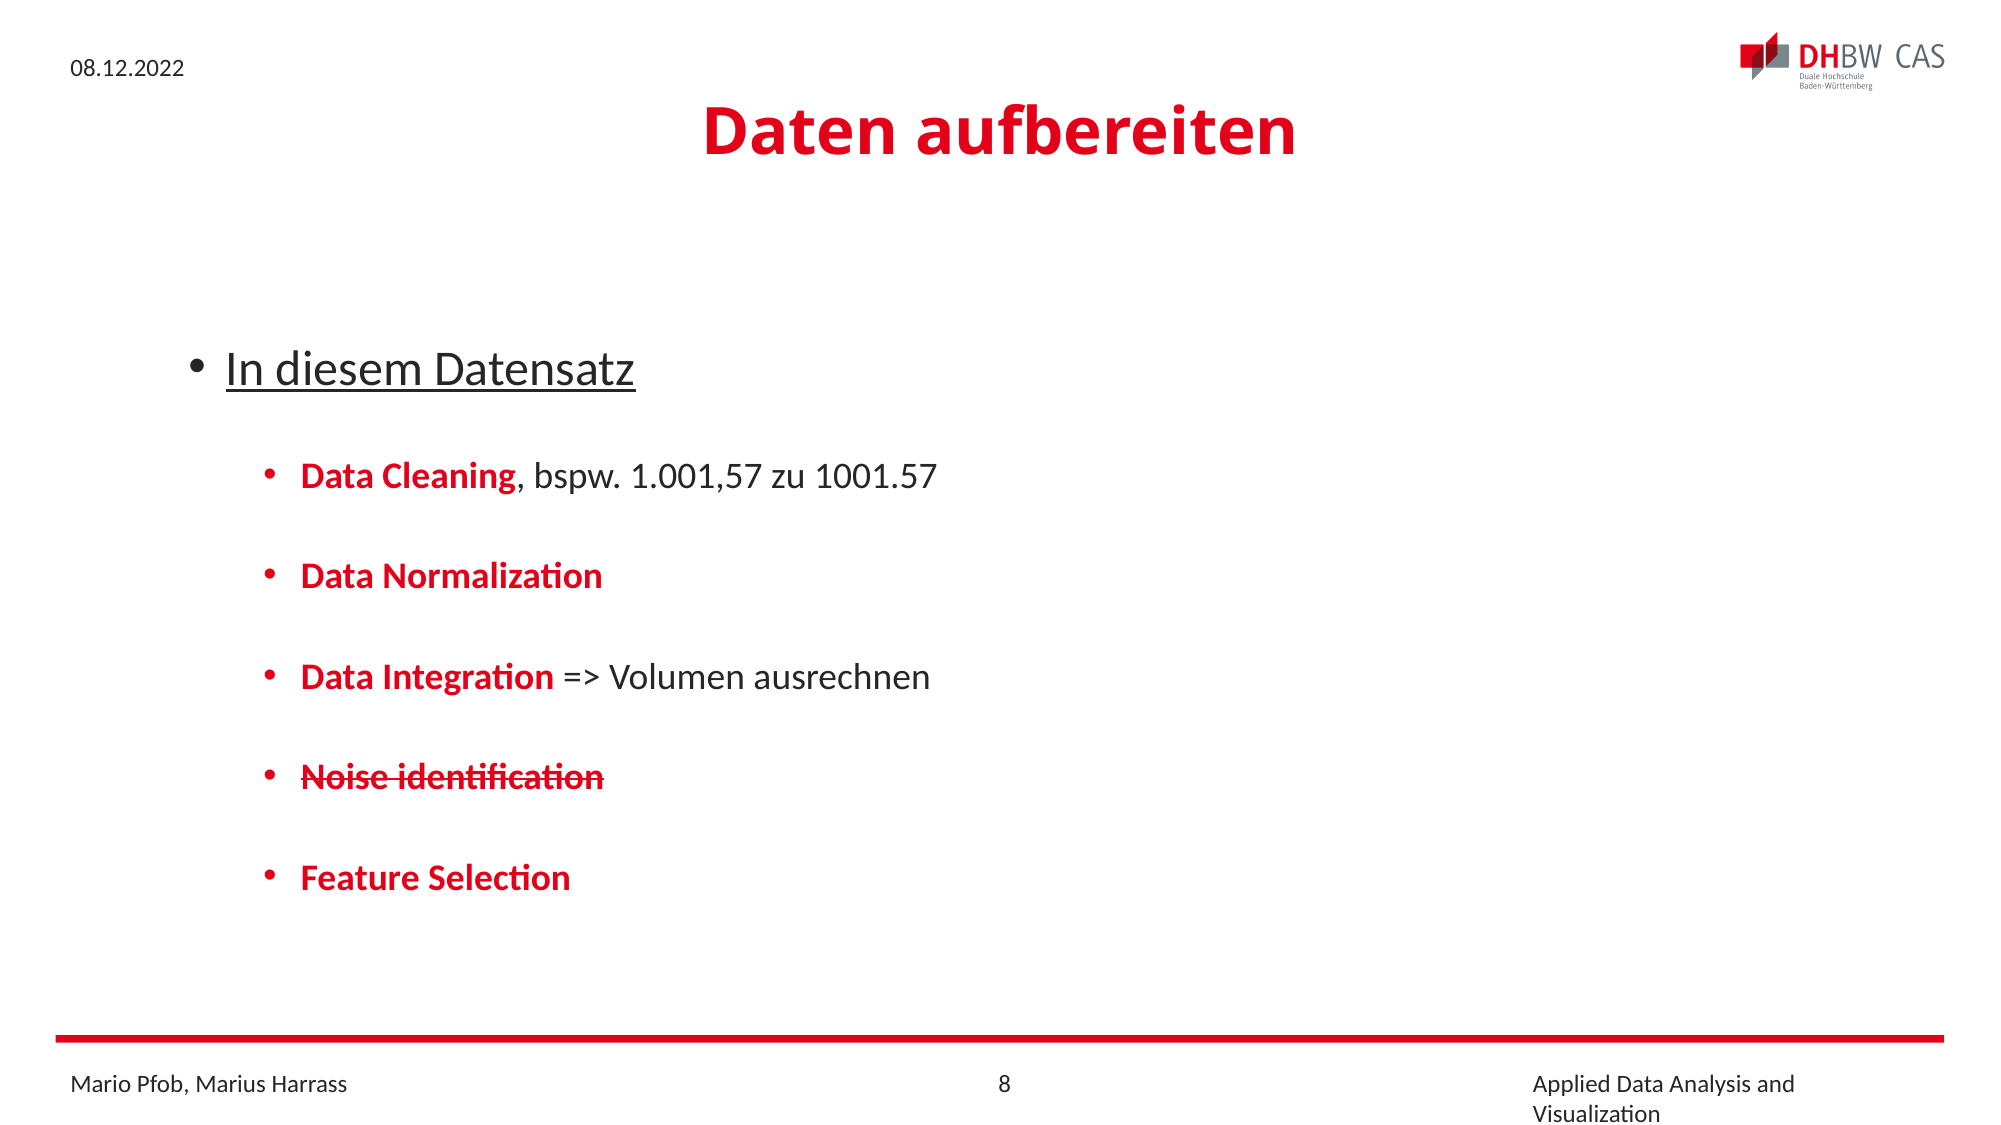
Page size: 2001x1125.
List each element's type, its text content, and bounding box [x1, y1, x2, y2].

picture [1739, 32, 1945, 91]
text_box In diesem Datensatz Data Cleaning, bspw. 1.001,57 zu 1001.57 Data Normalization Data Integration => Volumen ausrechnen Noise identification Feature Selection [173, 268, 1827, 918]
text_box Applied Data Analysis and Visualization [1518, 1059, 1945, 1125]
text_box 8 [983, 1059, 1017, 1105]
text_box Daten aufbereiten [173, 89, 1827, 176]
text_box [55, 1034, 1945, 1044]
text_box 08.12.2022 [55, 44, 202, 90]
text_box Mario Pfob, Marius Harrass [55, 1059, 366, 1105]
